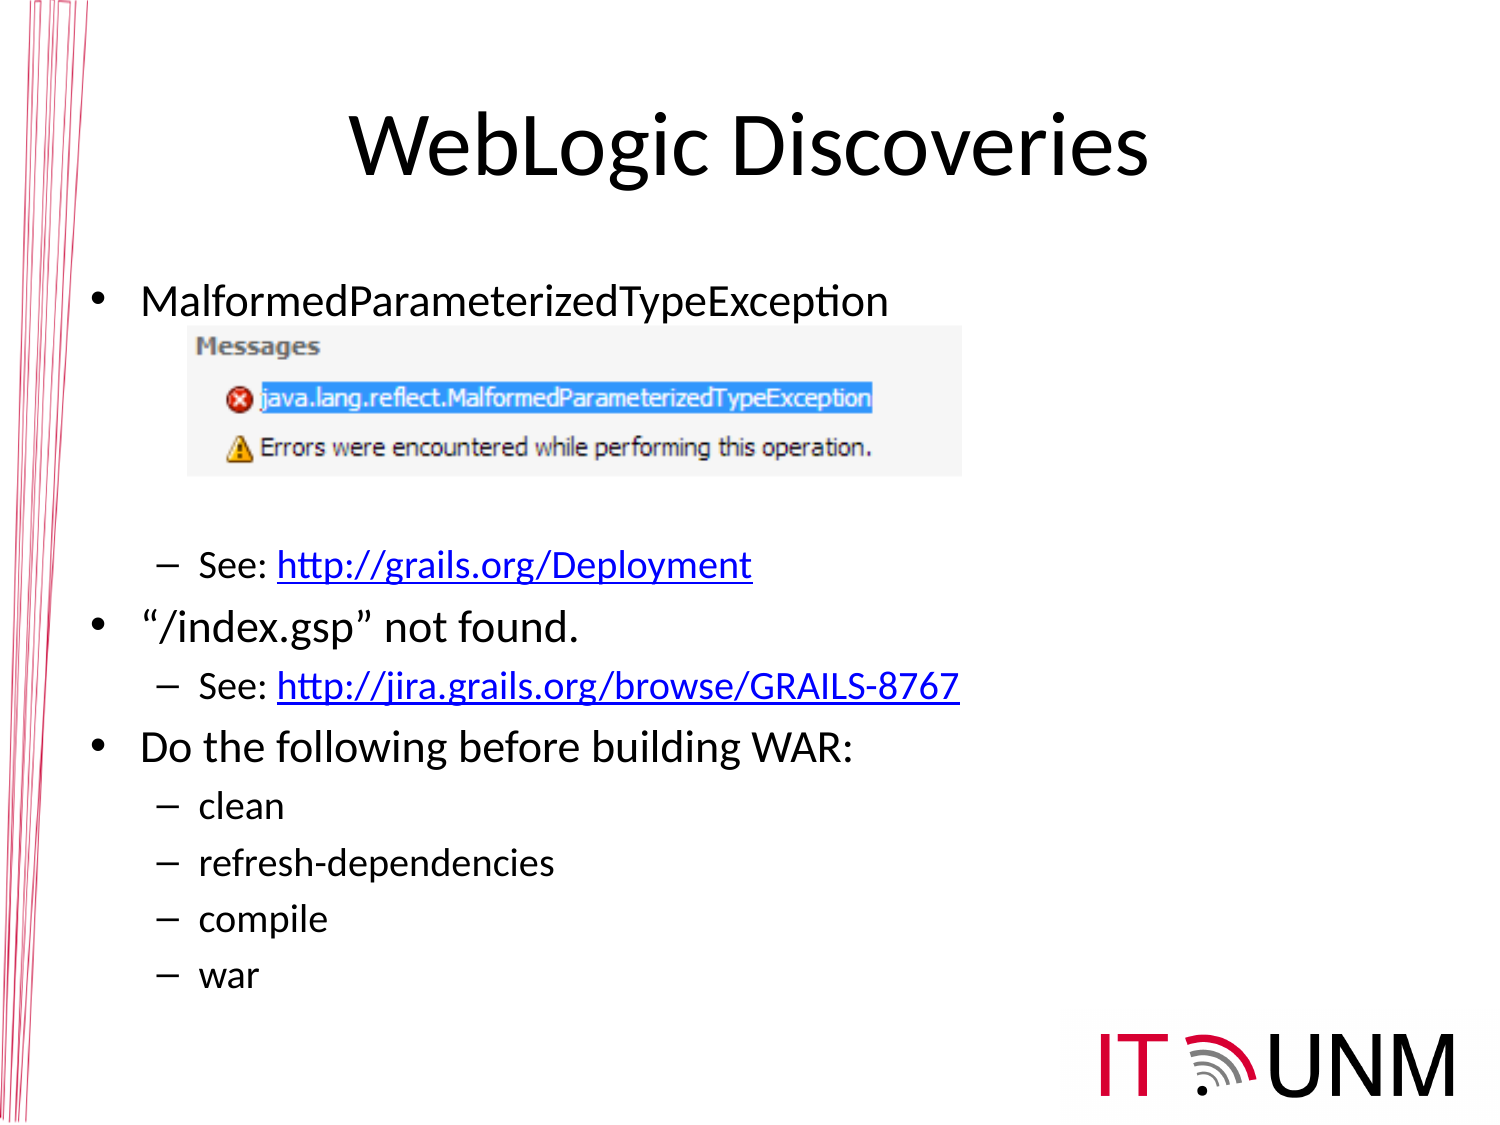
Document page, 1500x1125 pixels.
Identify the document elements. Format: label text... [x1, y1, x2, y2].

picture [0, 0, 88, 1125]
list MalformedParameterizedTypeException See: http://grails.org/Deployment “/index.gsp” not found. See: http://jira.grails.org/browse/GRAILS-8767 Do the following before building WAR: clean refresh-dependencies compile war [75, 262, 1425, 1005]
picture [187, 324, 962, 479]
title WebLogic Discoveries [75, 45, 1425, 233]
picture [1060, 1009, 1500, 1125]
